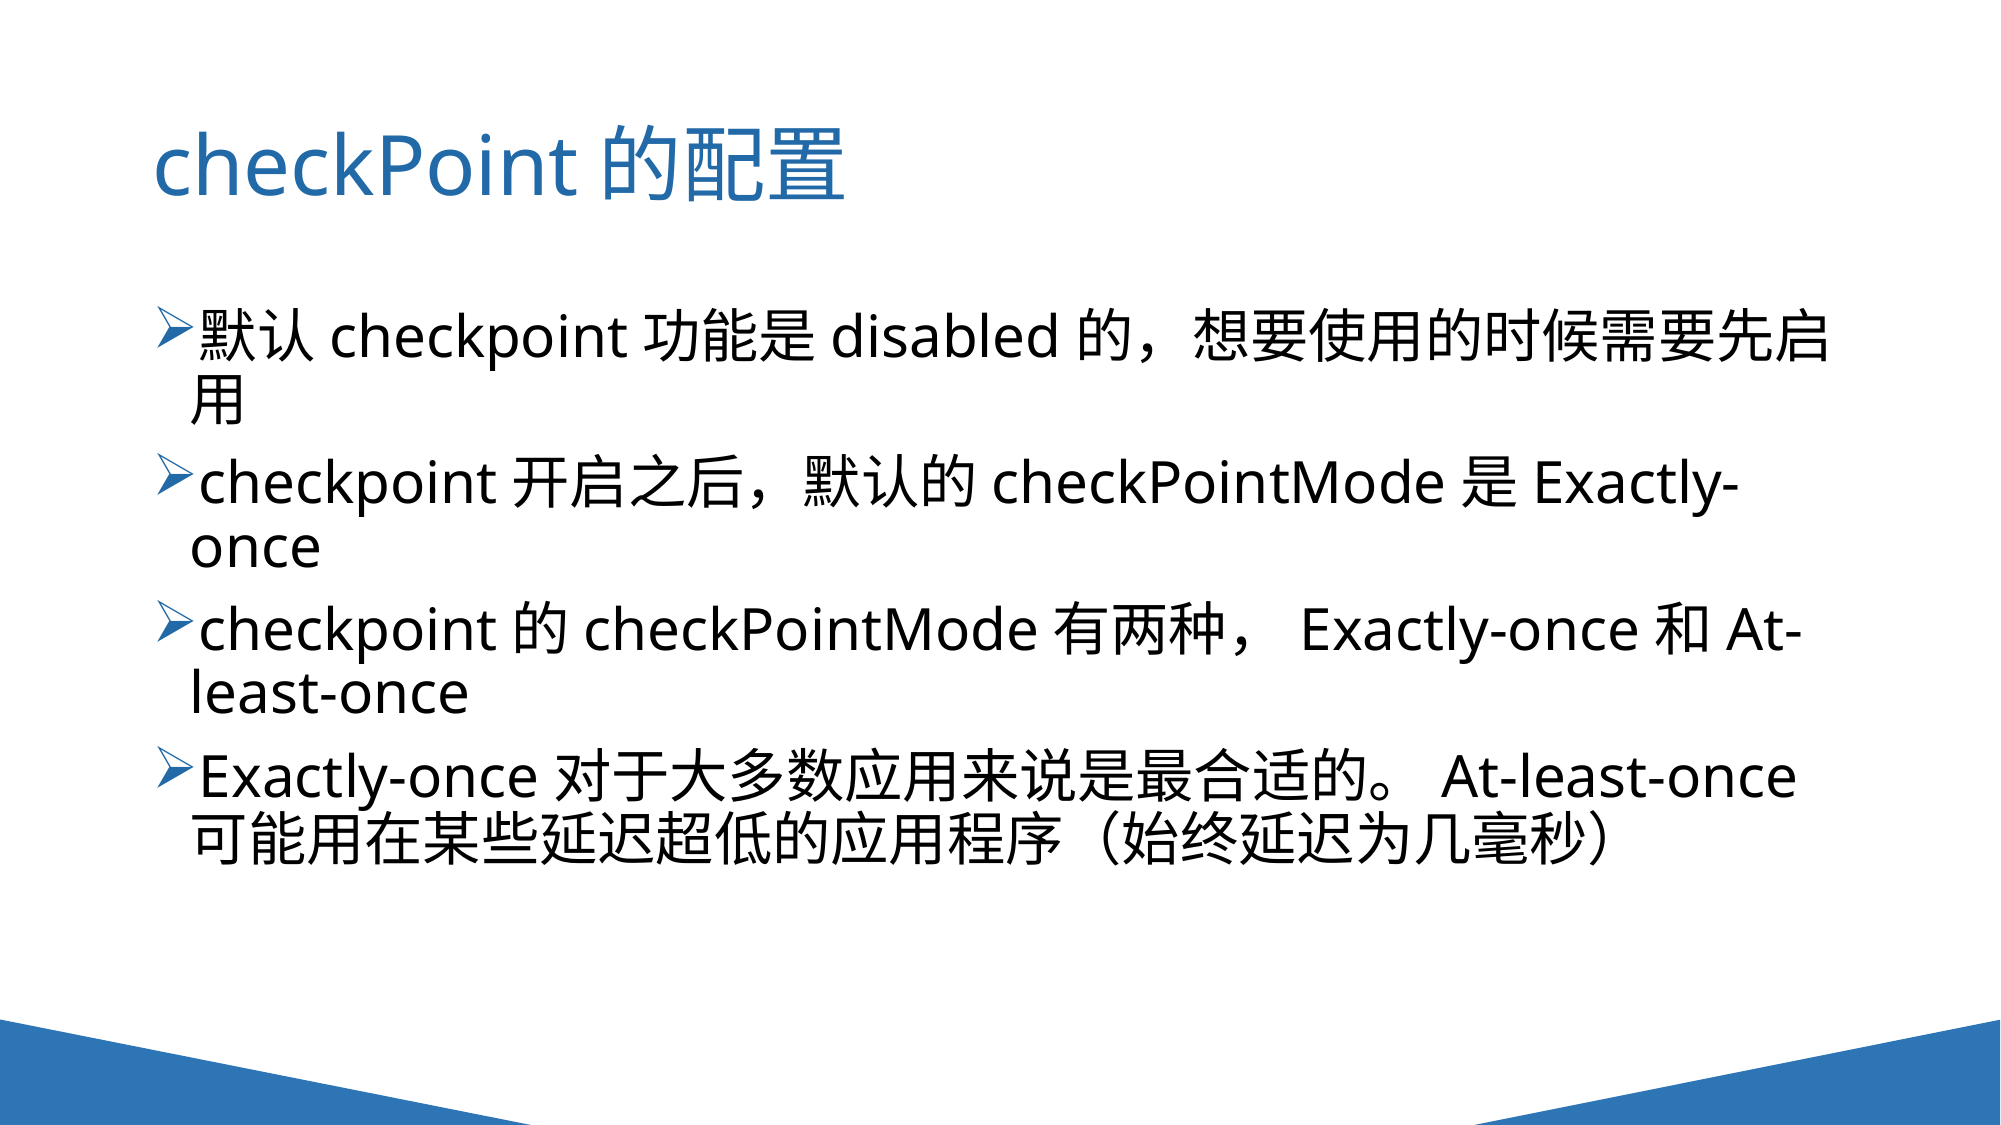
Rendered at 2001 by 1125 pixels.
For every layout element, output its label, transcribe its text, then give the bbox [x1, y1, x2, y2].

title checkPoint的配置 [137, 59, 1863, 278]
list 默认checkpoint功能是disabled的，想要使用的时候需要先启用 checkpoint开启之后，默认的checkPointMode是Exactly-once checkpoint的checkPointMode有两种，Exactly-once和At-least-once Exactly-once对于大多数应用来说是最合适的。At-least-once可能用在某些延迟超低的应用程序（始终延迟为几毫秒） [137, 299, 1863, 1014]
